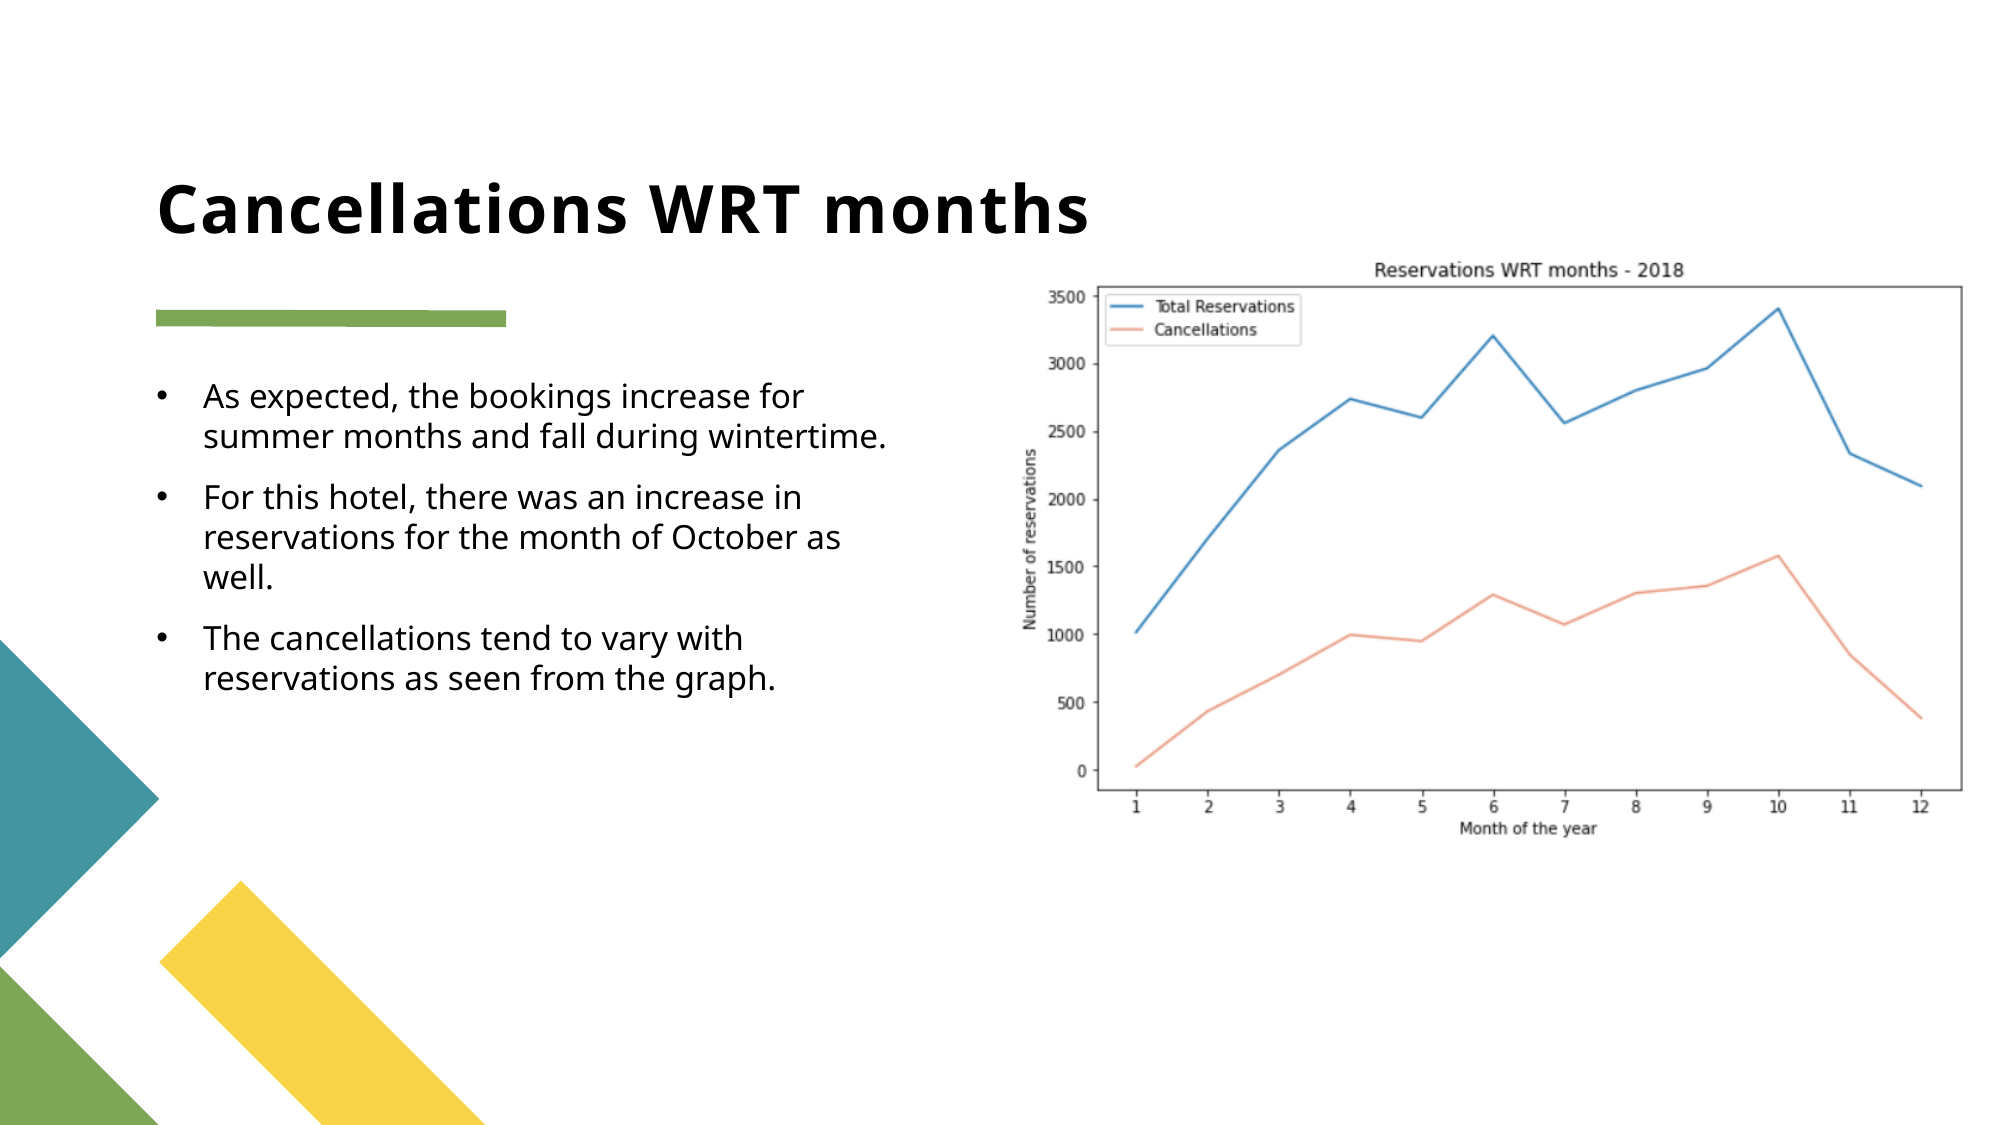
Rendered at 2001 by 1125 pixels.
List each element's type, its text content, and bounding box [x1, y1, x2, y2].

picture [999, 247, 2000, 856]
list As expected, the bookings increase for summer months and fall during wintertime. For this hotel, there was an increase in reservations for the month of October as well. The cancellations tend to vary with reservations as seen from the graph. [156, 375, 907, 835]
title Cancellations WRT months [156, 147, 1294, 248]
